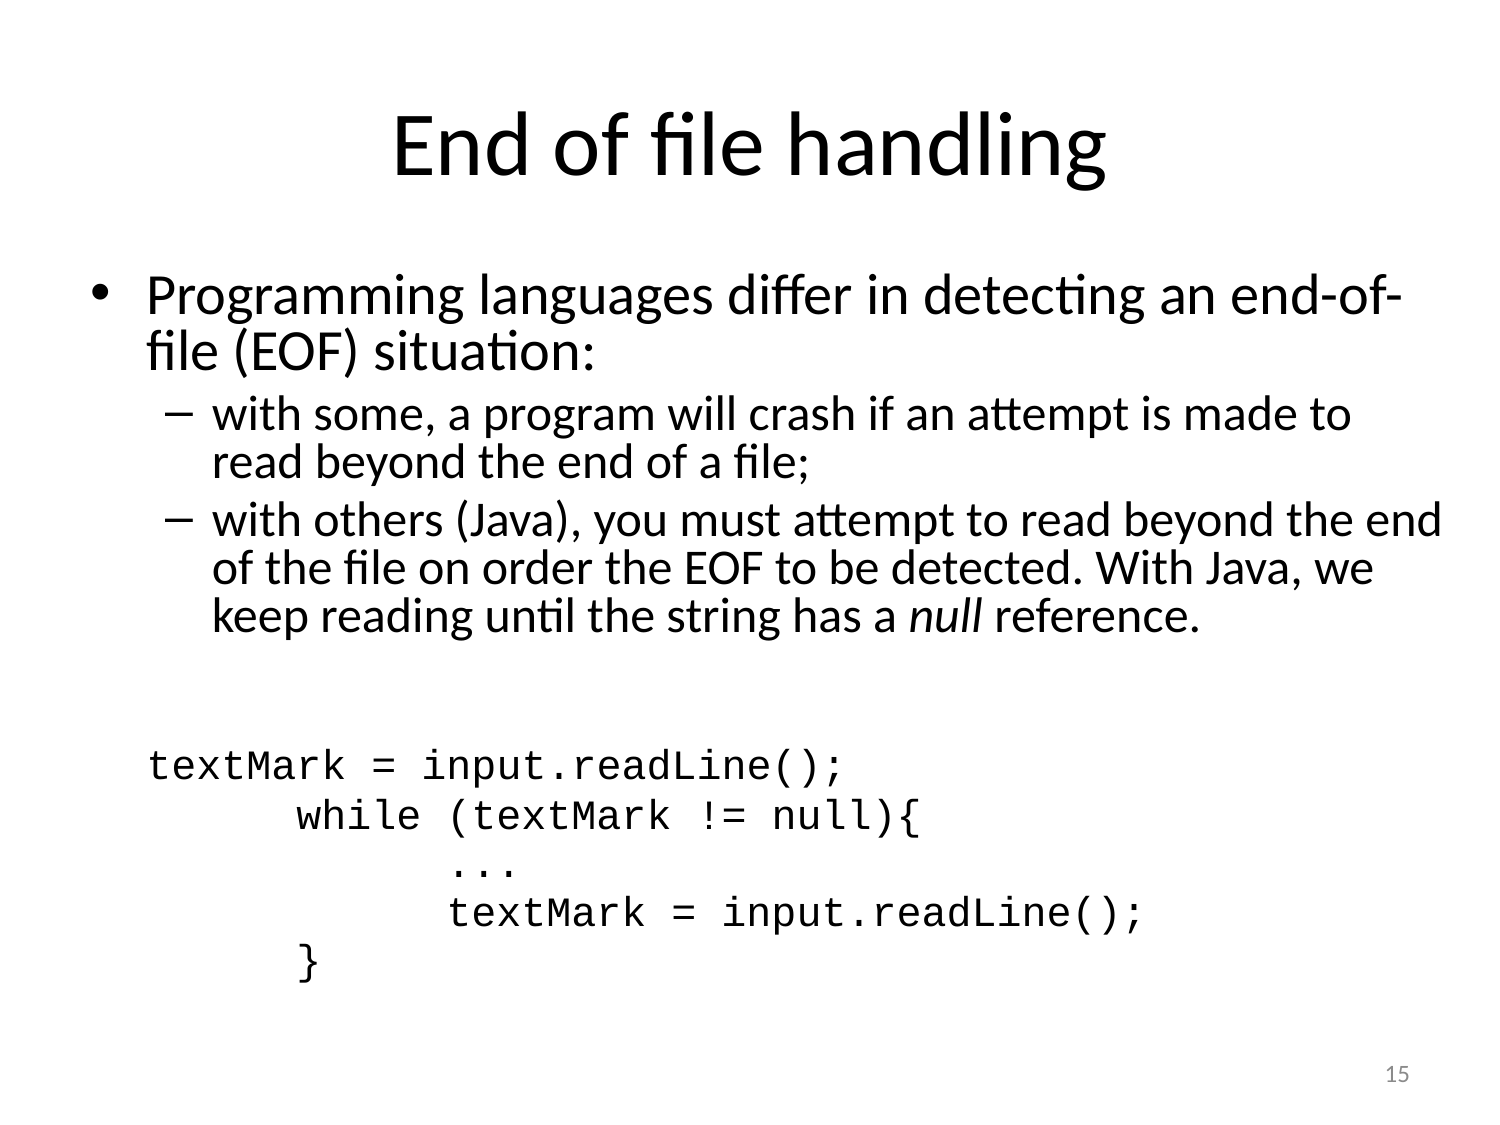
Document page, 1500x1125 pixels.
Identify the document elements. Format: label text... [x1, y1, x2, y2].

title End of file handling [75, 45, 1425, 233]
slide_number 15 [1074, 1047, 1425, 1103]
list Programming languages differ in detecting an end-of-file (EOF) situation: with some, a program will crash if an attempt is made to read beyond the end of a file; with others (Java), you must attempt to read beyond the end of the file on order the EOF to be detected. With Java, we keep reading until the string has a null reference. textMark = input.readLine(); while (textMark != null){ ... textMark = input.readLine(); } [75, 262, 1459, 1047]
